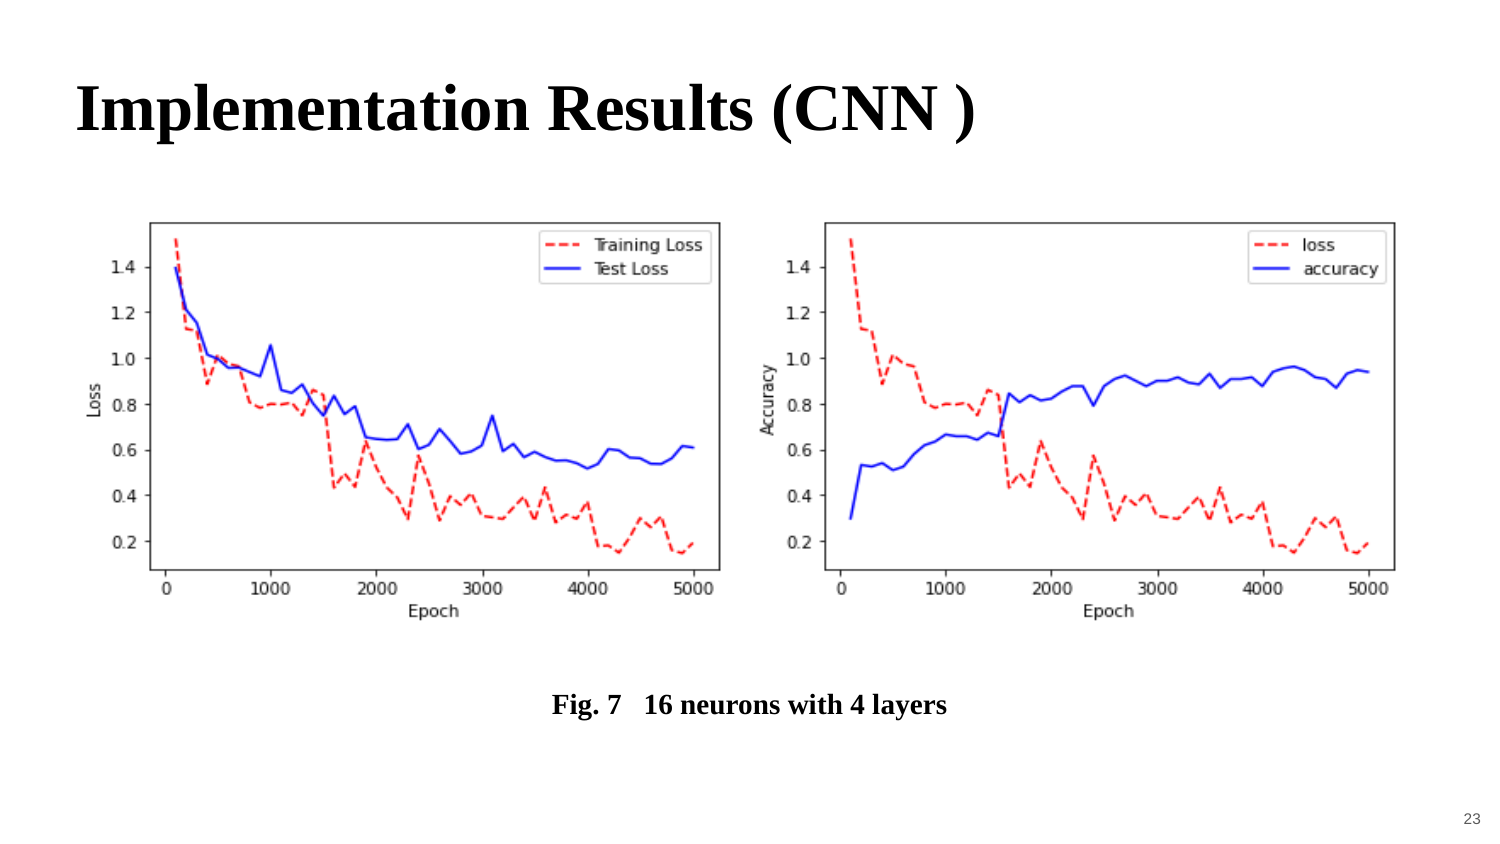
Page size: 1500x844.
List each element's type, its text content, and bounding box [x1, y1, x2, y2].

picture [749, 213, 1406, 631]
slide_number 23 [1405, 794, 1496, 843]
picture [74, 213, 731, 631]
text_box Fig. 7 16 neurons with 4 layers [374, 678, 1125, 728]
title Implementation Results (CNN ) [75, 33, 1425, 175]
